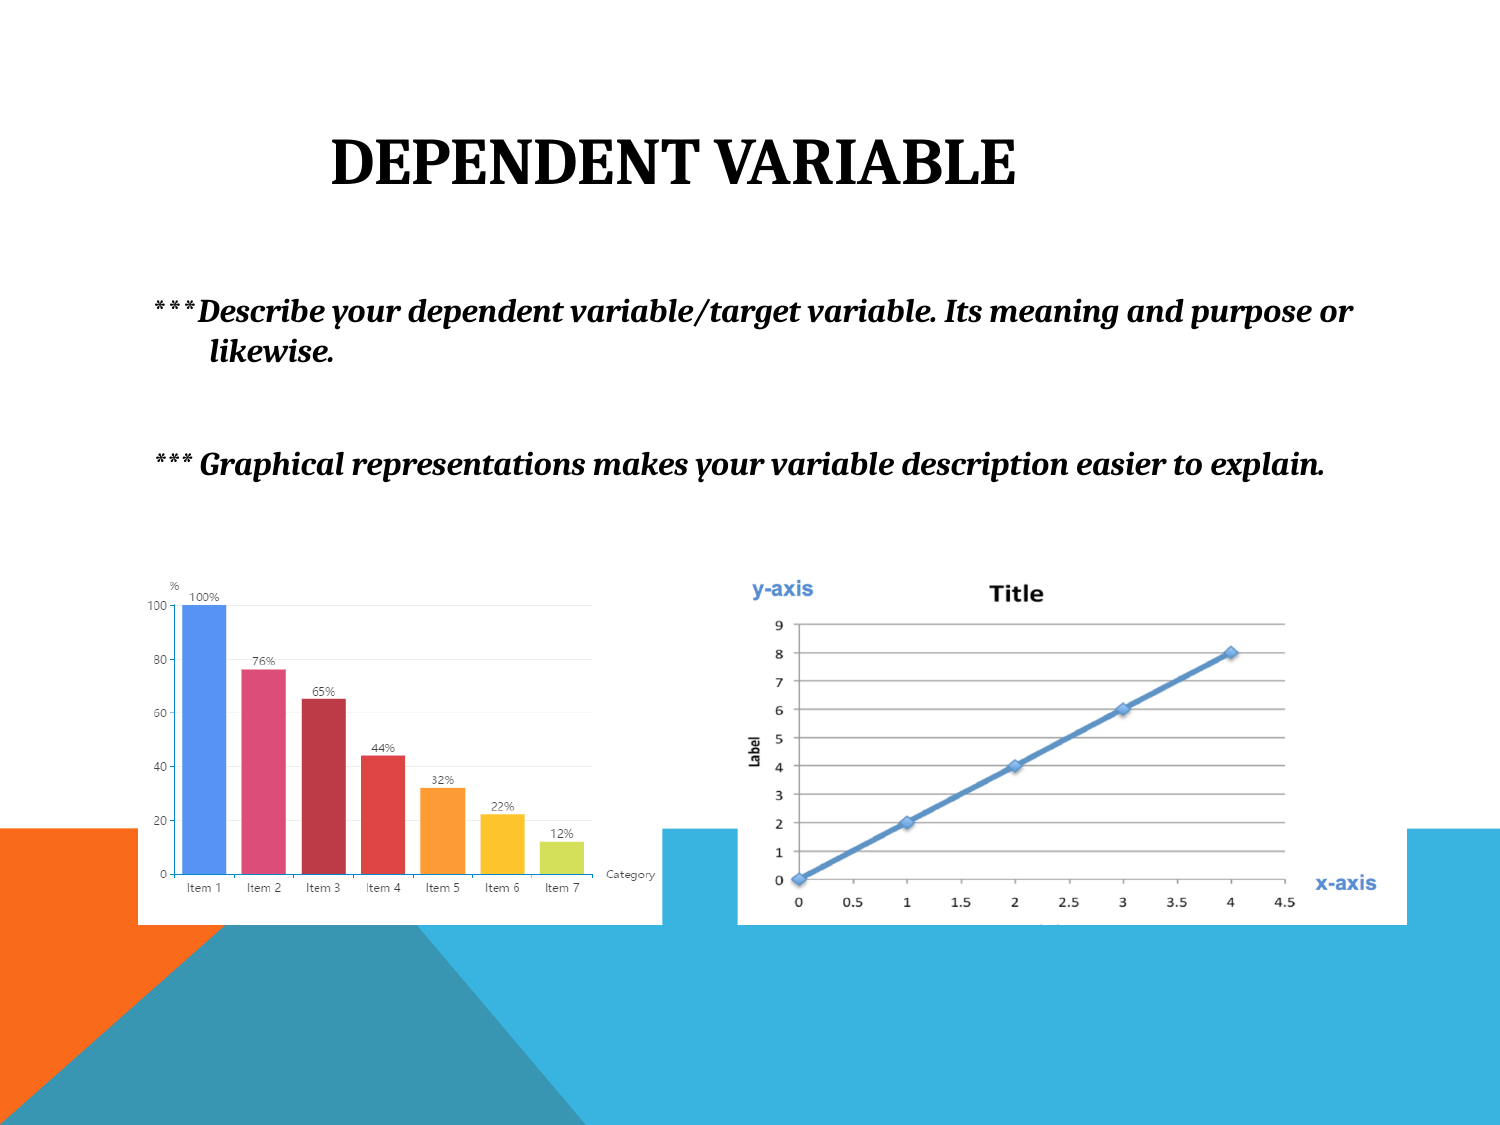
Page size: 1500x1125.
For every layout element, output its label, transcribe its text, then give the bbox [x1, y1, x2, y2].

picture [737, 570, 1408, 926]
title DEPENDENT VARIABLE [138, 112, 1372, 203]
picture [137, 556, 663, 926]
list ***Describe your dependent variable/target variable. Its meaning and purpose or likewise. *** Graphical representations makes your variable description easier to explain. [138, 224, 1391, 970]
